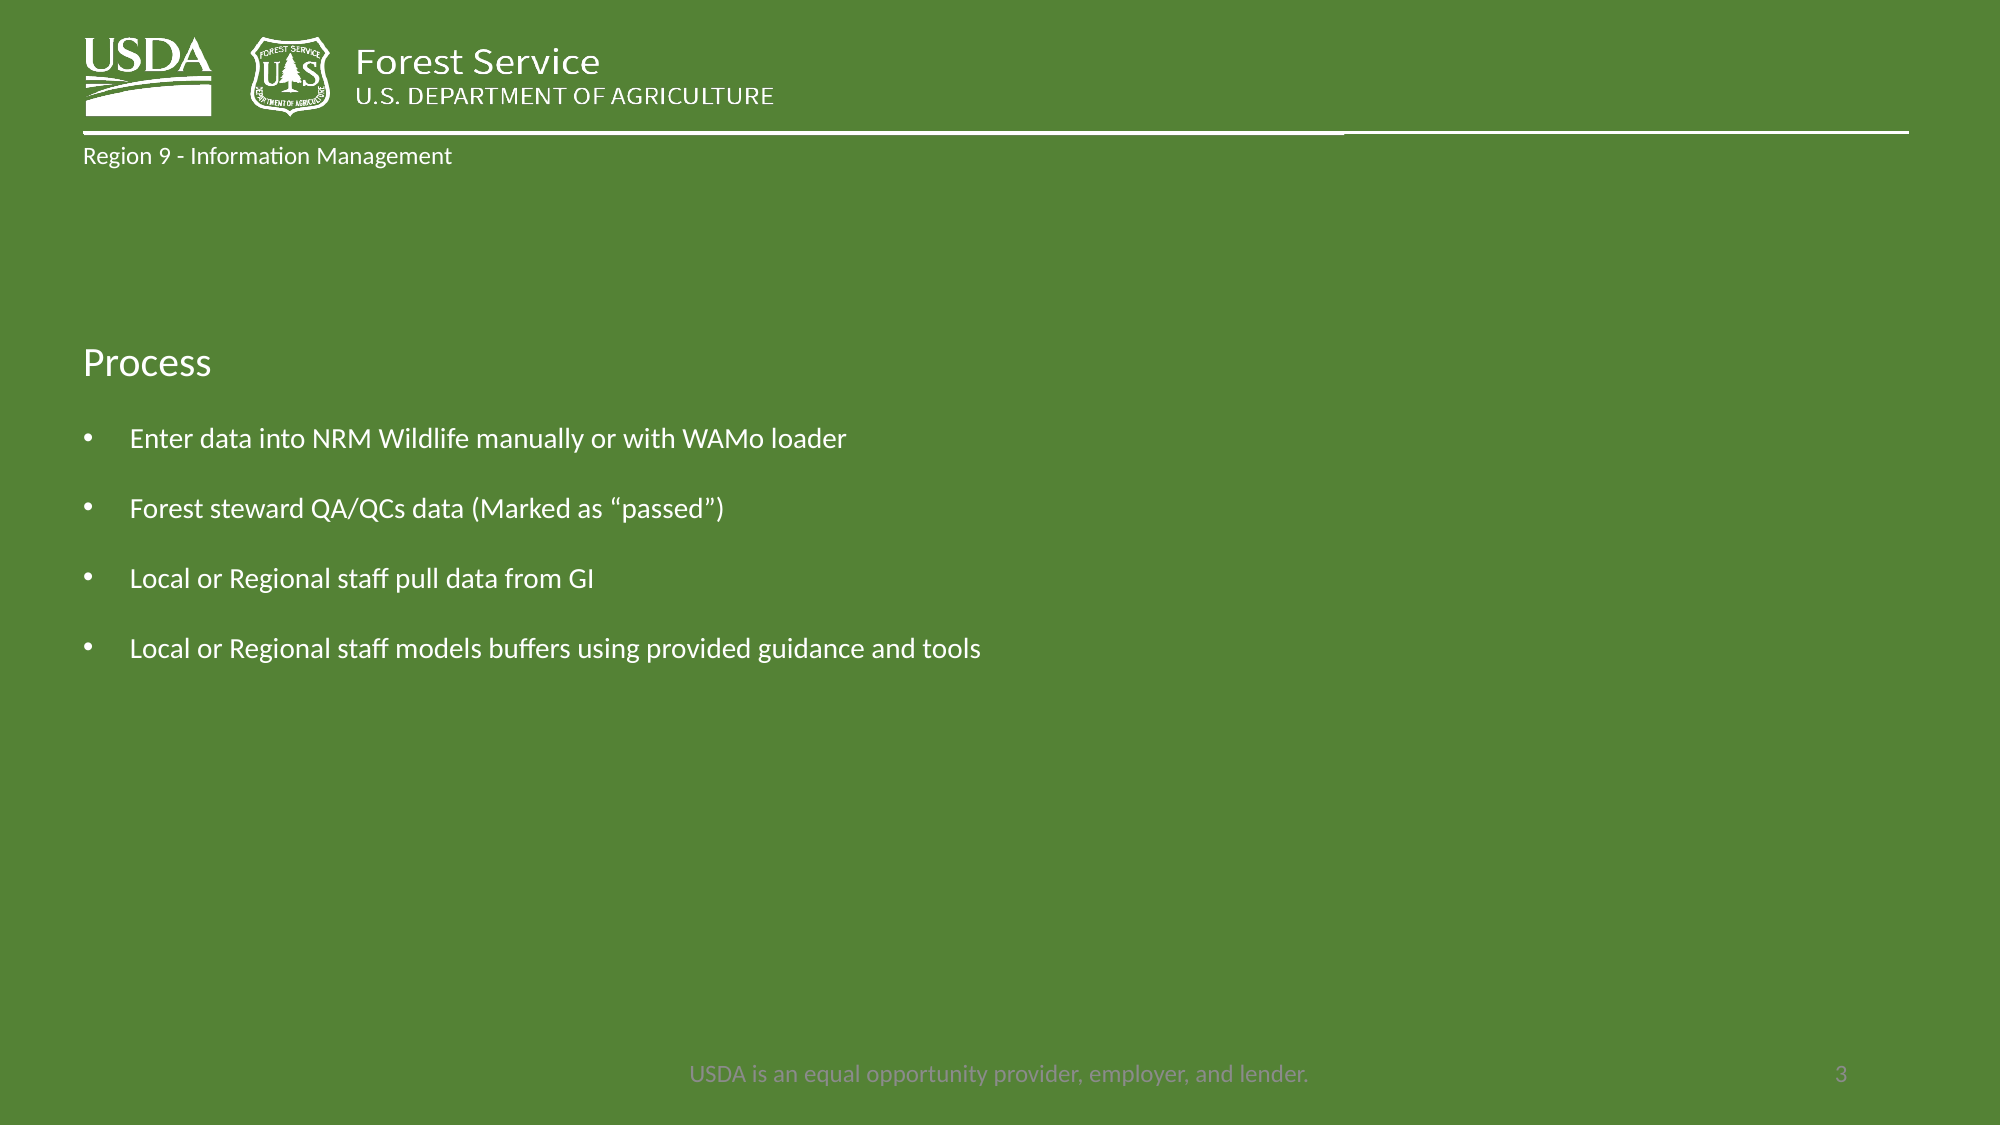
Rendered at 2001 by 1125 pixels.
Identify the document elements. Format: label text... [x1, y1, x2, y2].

picture [0, 0, 1428, 138]
footer USDA is an equal opportunity provider, employer, and lender. [662, 1042, 1338, 1103]
text_box Region 9 - Information Management [68, 138, 494, 178]
slide_number 3 [1412, 1042, 1863, 1103]
text_box Process Enter data into NRM Wildlife manually or with WAMo loader Forest steward QA/QCs data (Marked as “passed”) Local or Regional staff pull data from GI Local or Regional staff models buffers using provided guidance and tools [68, 327, 1895, 672]
